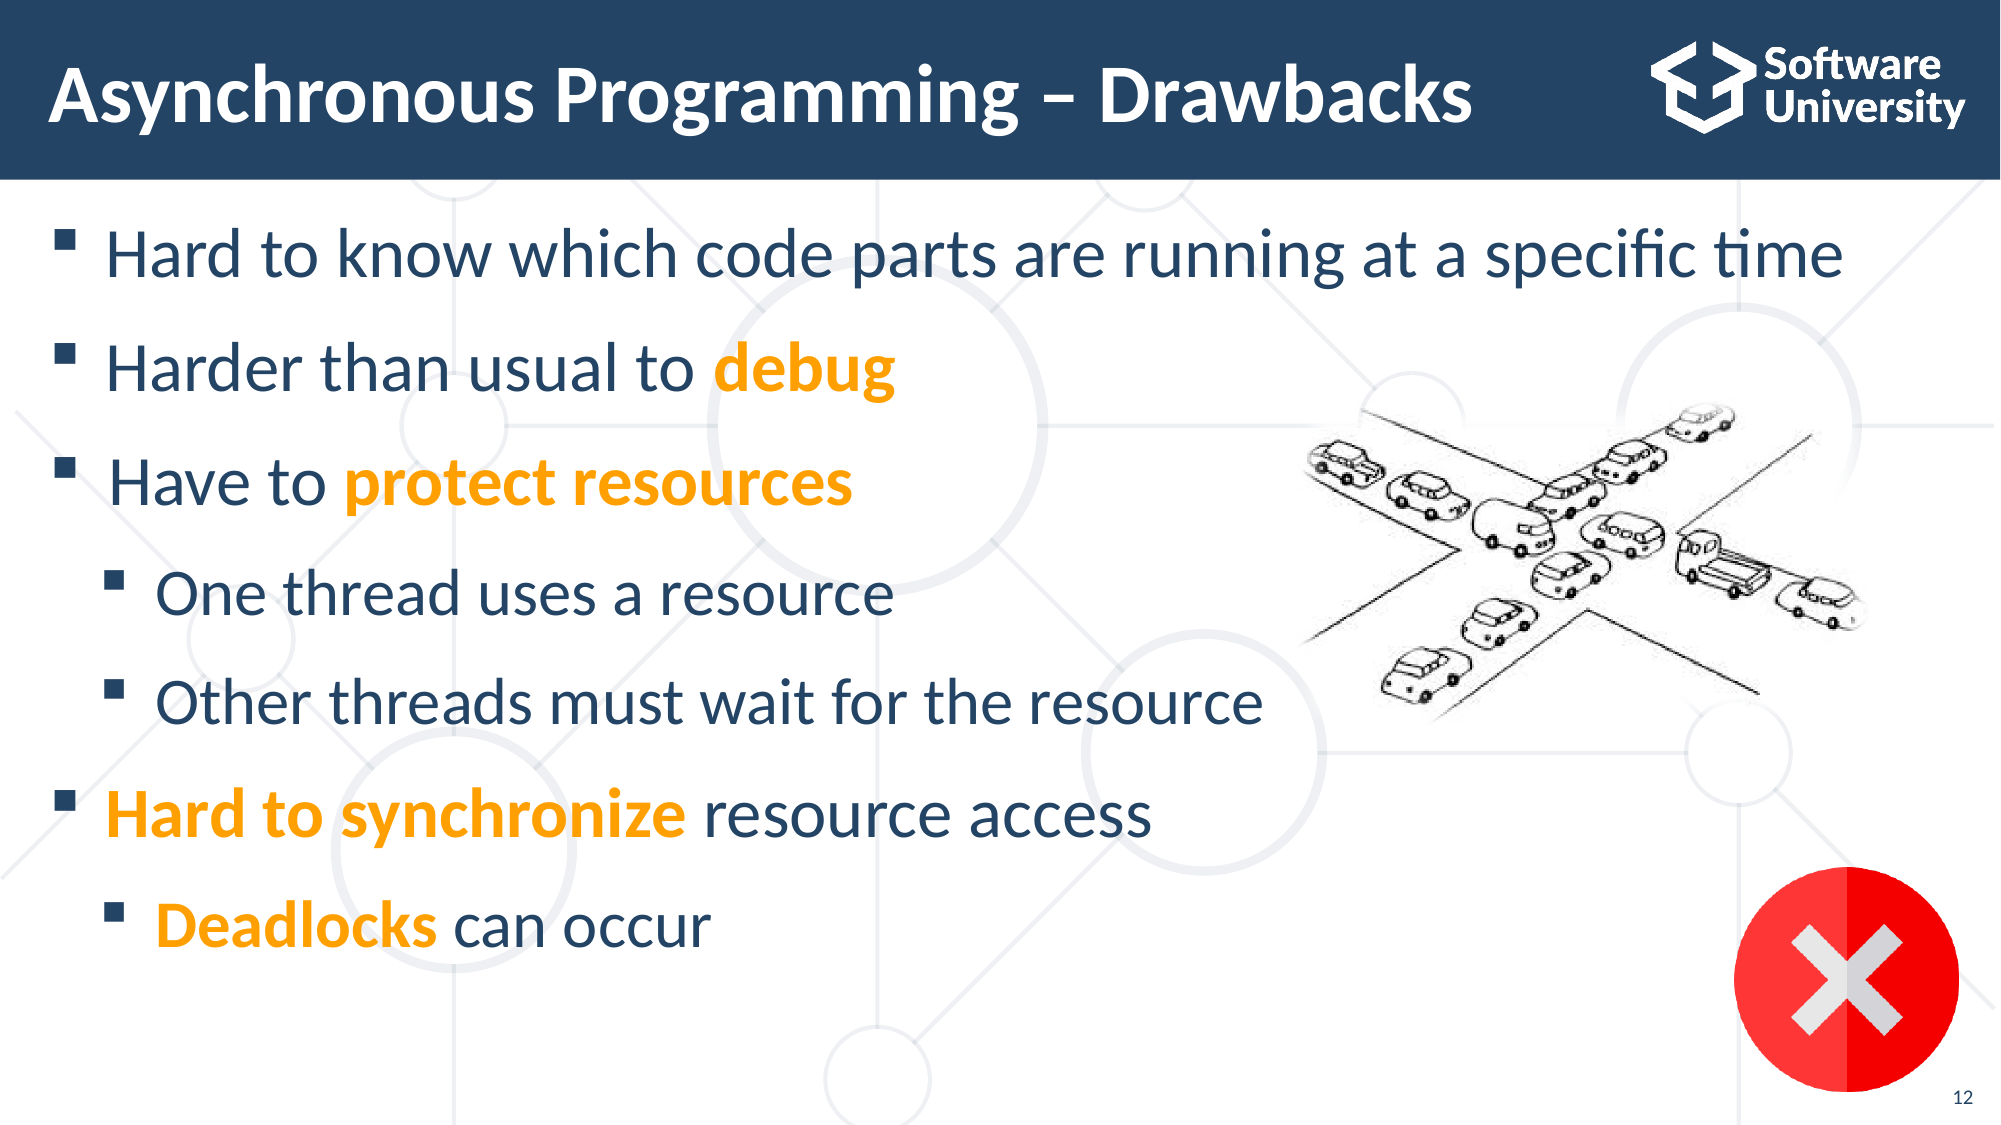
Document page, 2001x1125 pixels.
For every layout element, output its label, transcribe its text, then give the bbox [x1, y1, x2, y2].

picture [1733, 867, 1959, 1092]
slide_number 12 [1928, 1067, 1989, 1117]
title Asynchronous Programming – Drawbacks [31, 16, 1625, 162]
list Hard to know which code parts are running at a specific time Harder than usual to debug Have to protect resources One thread uses a resource Other threads must wait for the resource Hard to synchronize resource access Deadlocks can occur [31, 196, 1970, 1104]
picture [1651, 41, 1966, 134]
picture [1295, 398, 1870, 727]
